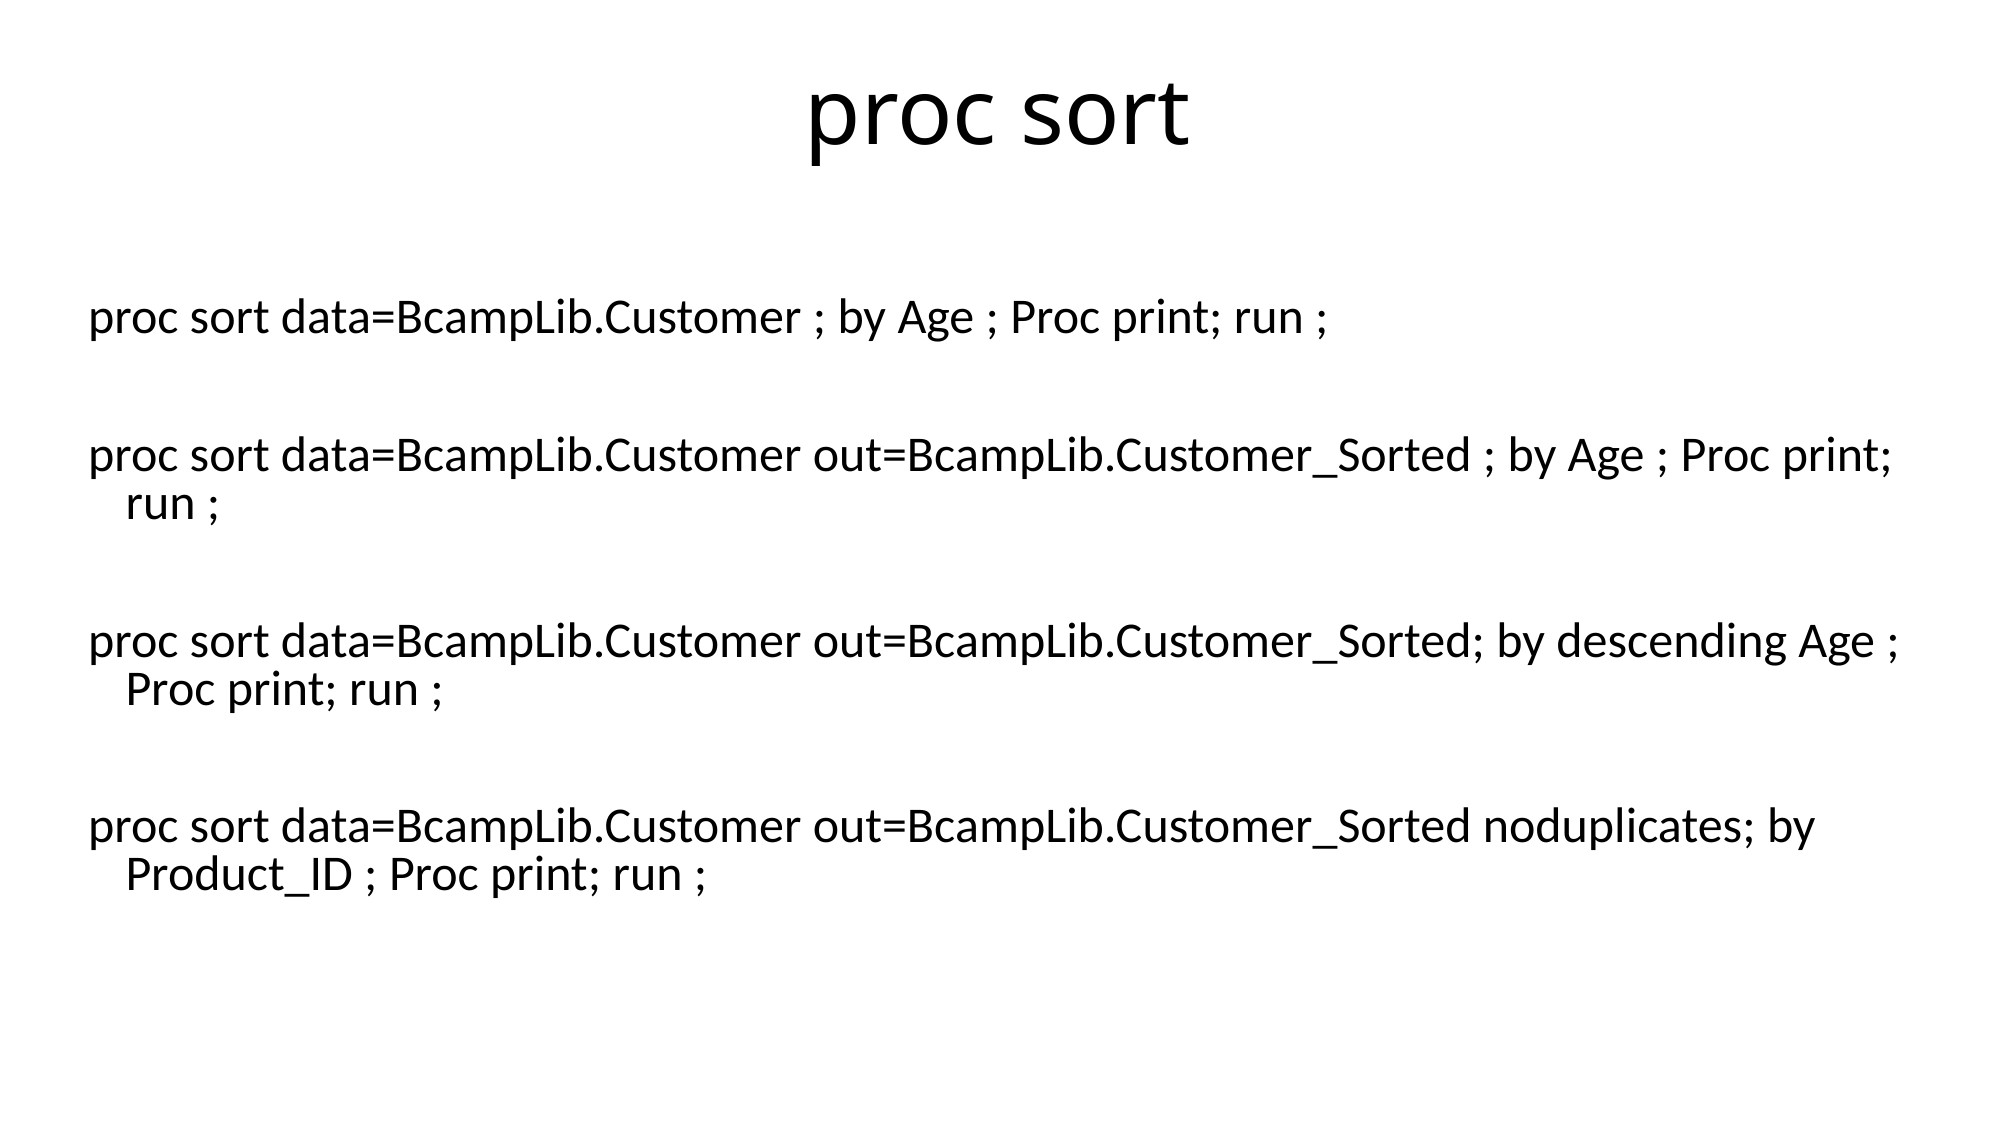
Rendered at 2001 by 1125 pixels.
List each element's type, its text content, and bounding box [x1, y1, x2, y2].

title proc sort [135, 36, 1861, 194]
list proc sort data=BcampLib.Customer ; by Age ; Proc print; run ; proc sort data=BcampLib.Customer out=BcampLib.Customer_Sorted ; by Age ; Proc print; run ; proc sort data=BcampLib.Customer out=BcampLib.Customer_Sorted; by descending Age ; Proc print; run ; proc sort data=BcampLib.Customer out=BcampLib.Customer_Sorted noduplicates; by Product_ID ; Proc print; run ; [73, 207, 1956, 1014]
